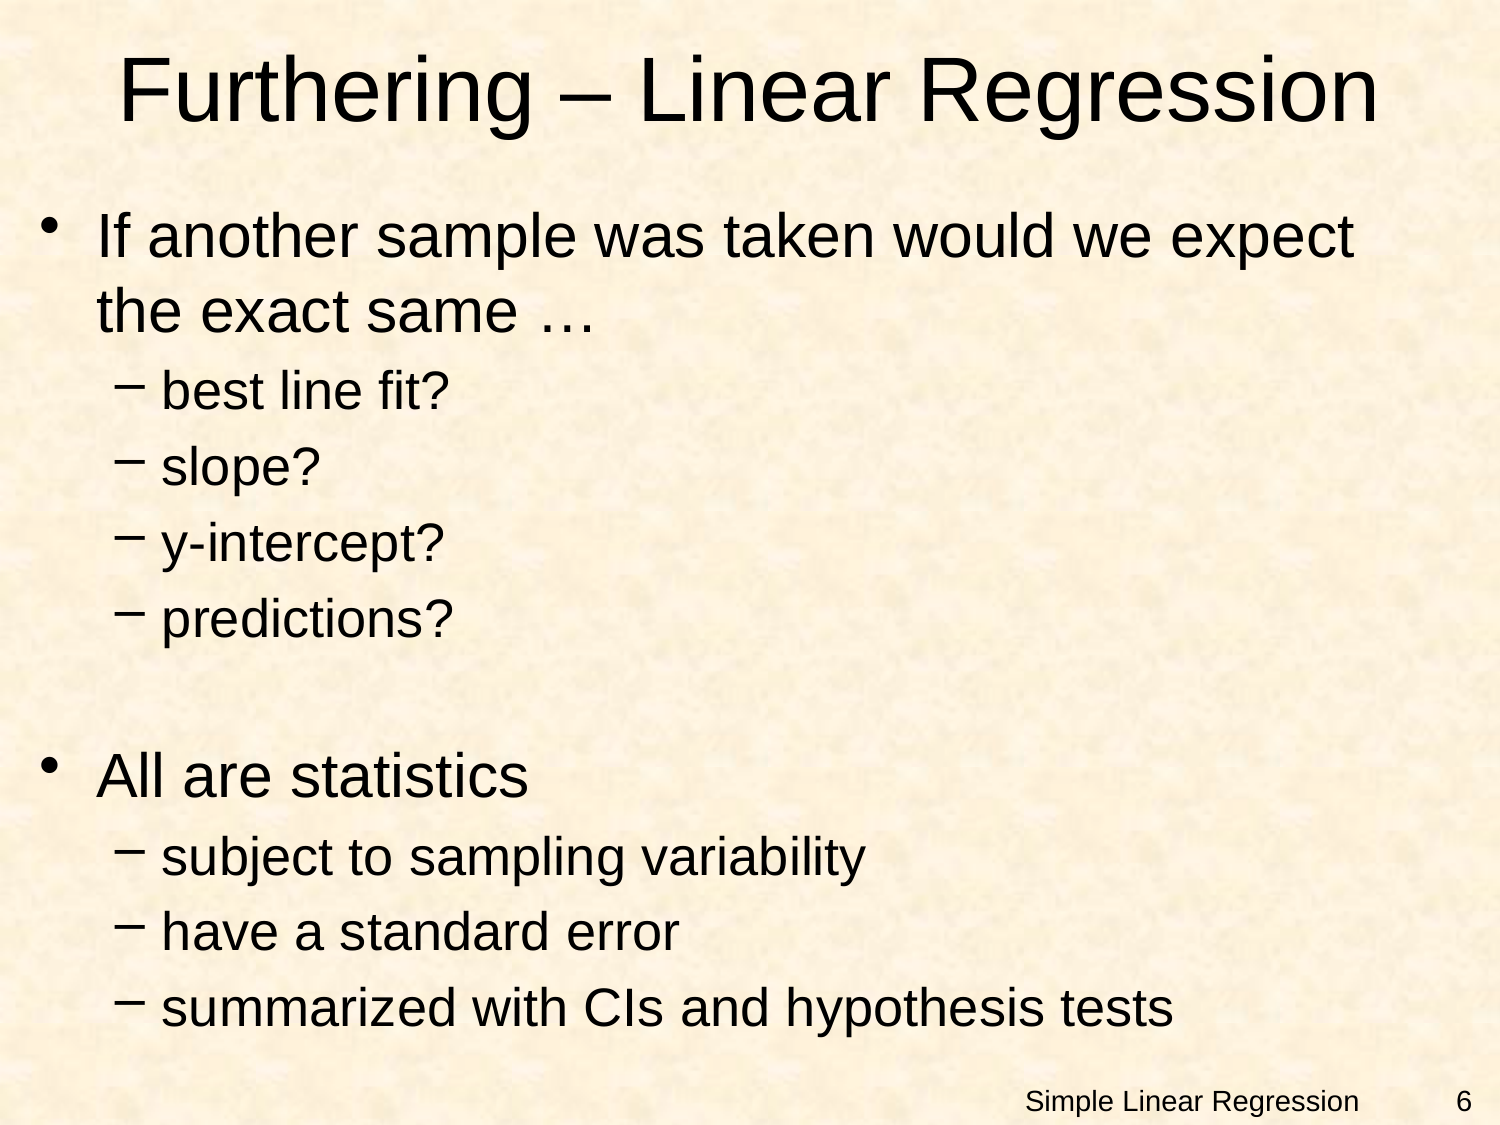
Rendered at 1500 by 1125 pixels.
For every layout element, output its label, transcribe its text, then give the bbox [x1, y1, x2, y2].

footer Simple Linear Regression [899, 1074, 1376, 1113]
list If another sample was taken would we expect the exact same … best line fit? slope? y-intercept? predictions? All are statistics subject to sampling variability have a standard error summarized with CIs and hypothesis tests [24, 187, 1476, 1001]
title Furthering – Linear Regression [74, 19, 1426, 151]
slide_number 6 [1387, 1074, 1488, 1125]
